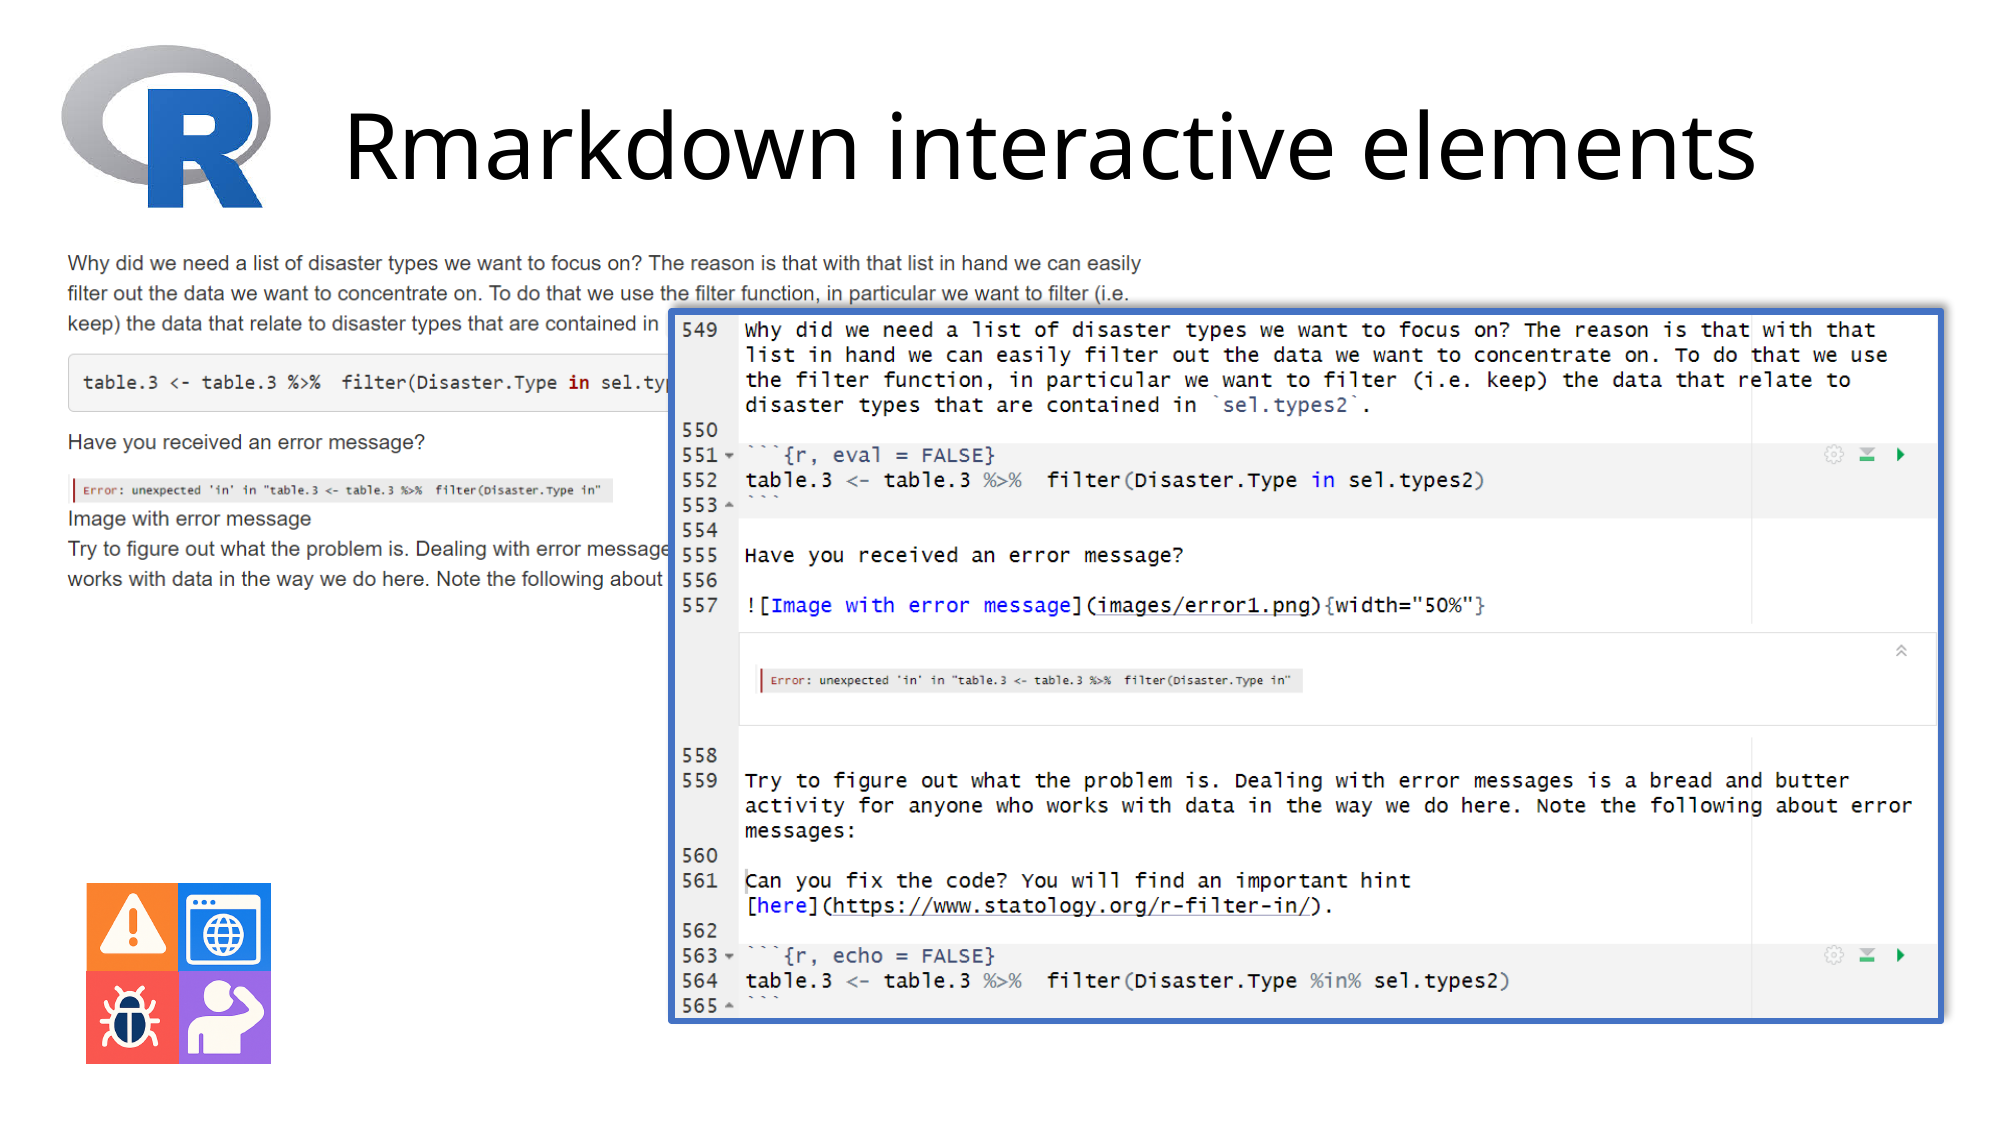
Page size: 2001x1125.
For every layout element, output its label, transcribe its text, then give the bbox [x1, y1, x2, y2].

picture [61, 44, 271, 208]
title Rmarkdown interactive elements [326, 59, 1863, 240]
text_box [86, 883, 271, 1064]
picture [61, 239, 1939, 1018]
